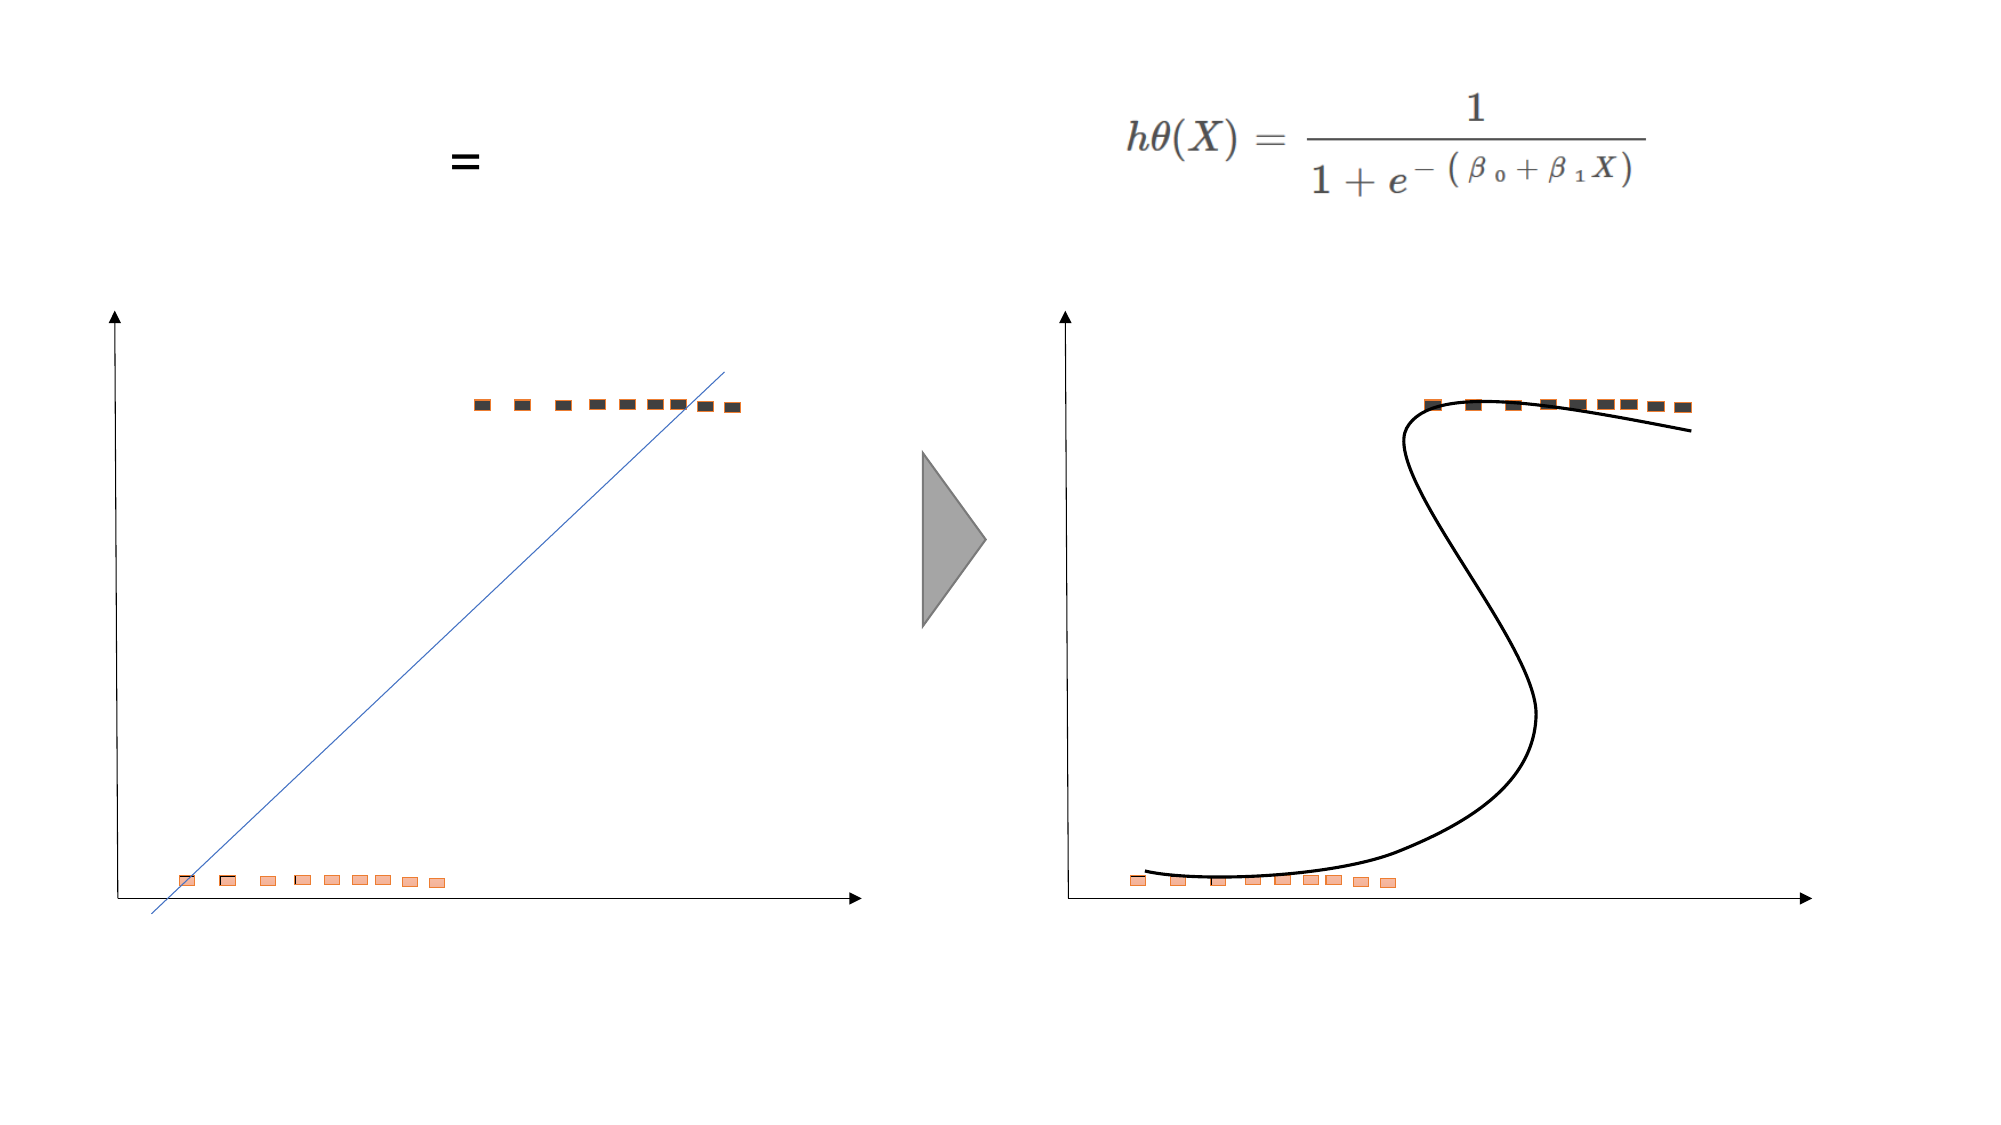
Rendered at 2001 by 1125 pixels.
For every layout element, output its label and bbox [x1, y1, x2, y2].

text_box [1353, 877, 1369, 887]
text_box [1540, 399, 1557, 405]
text_box [725, 402, 741, 413]
text_box [1274, 876, 1291, 885]
text_box [921, 449, 987, 630]
text_box [1170, 877, 1186, 886]
text_box [1065, 310, 1069, 899]
text_box [1245, 878, 1261, 885]
text_box [1325, 875, 1342, 885]
text_box [1424, 399, 1442, 409]
text_box [1620, 399, 1638, 410]
text_box [1569, 399, 1587, 410]
picture [1097, 66, 1694, 247]
text_box [1210, 879, 1226, 886]
text_box [1597, 399, 1615, 410]
text_box [1647, 401, 1665, 412]
text_box [1380, 878, 1396, 888]
text_box [114, 310, 118, 899]
text_box [151, 371, 725, 914]
text_box [1303, 875, 1319, 885]
text_box [1144, 399, 1692, 879]
text_box [1674, 402, 1692, 413]
text_box [1130, 875, 1146, 886]
